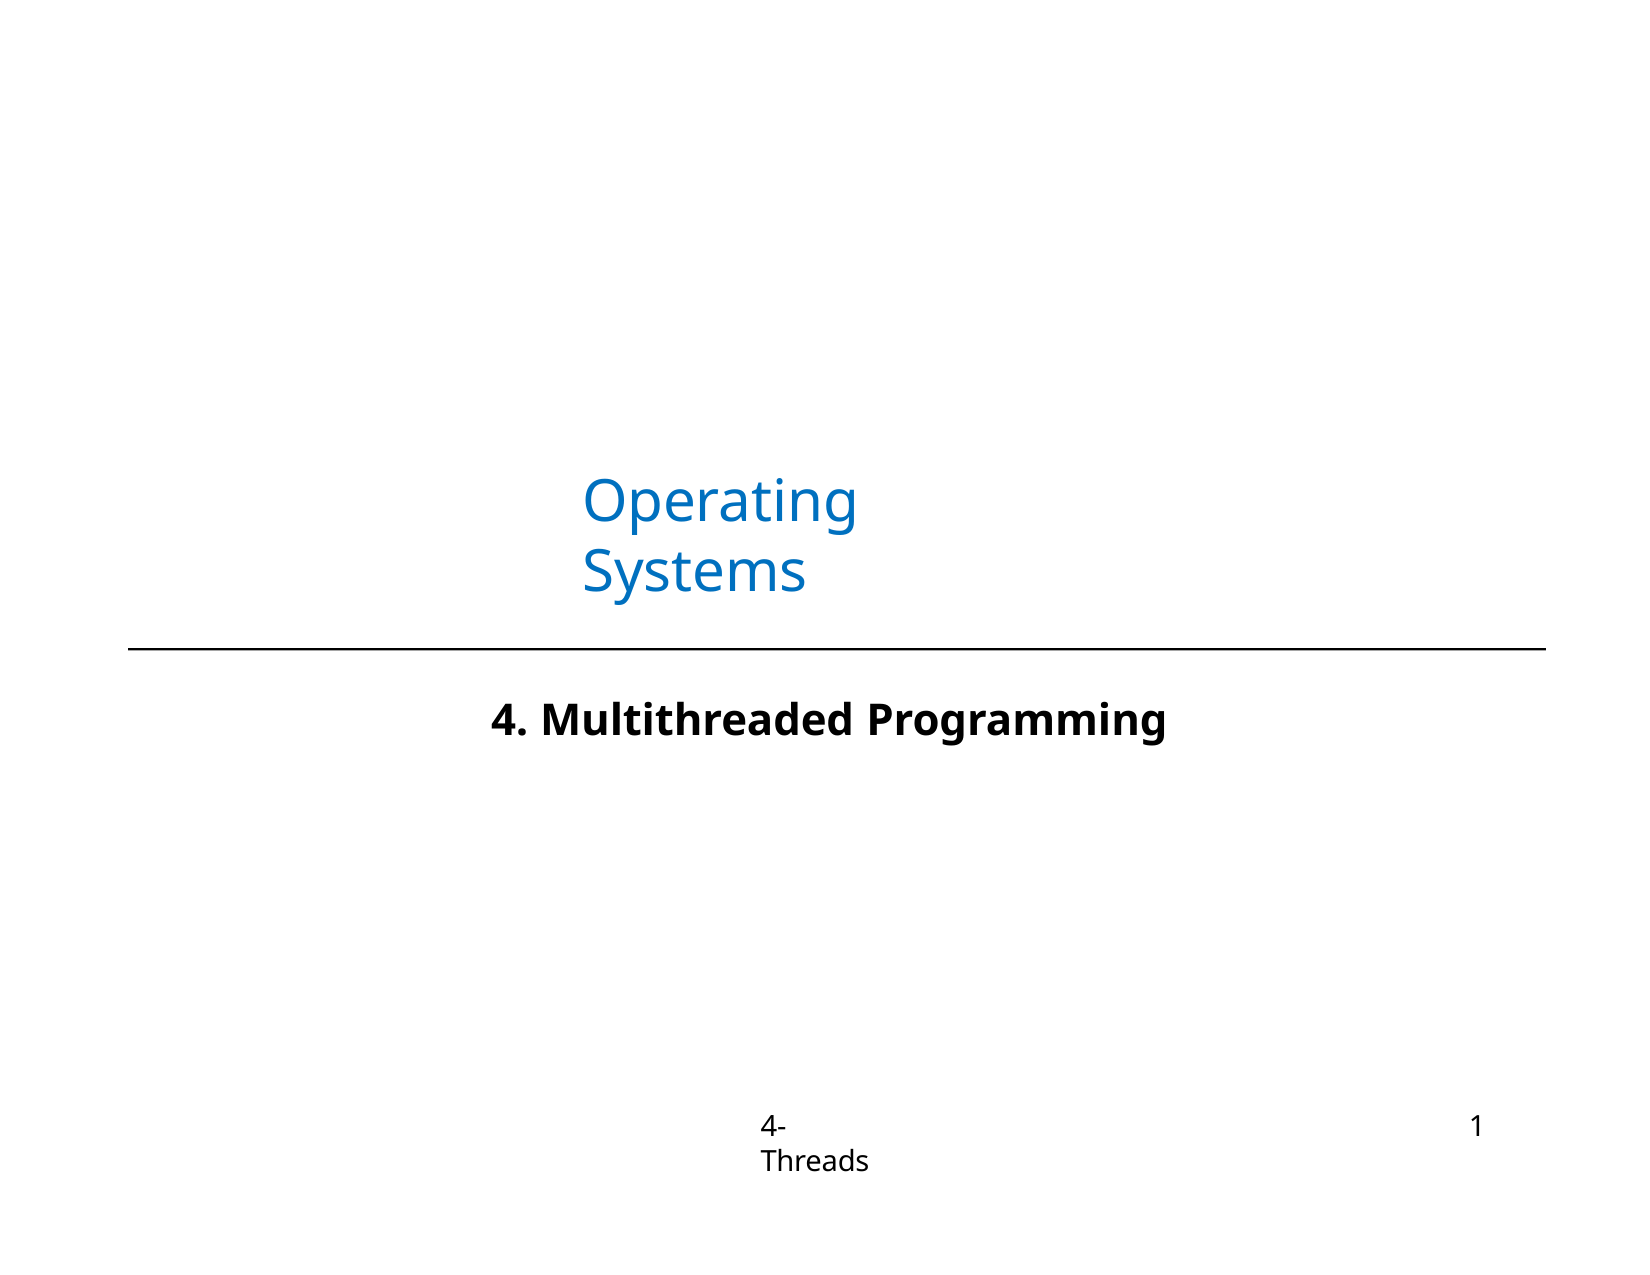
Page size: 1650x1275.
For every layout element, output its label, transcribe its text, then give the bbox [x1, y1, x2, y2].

text_box 1 [1466, 1104, 1487, 1142]
text_box 4. Multithreaded Programming [488, 689, 1172, 745]
text_box 4-Threads [758, 1104, 892, 1177]
text_box Operating Systems [580, 460, 1070, 603]
